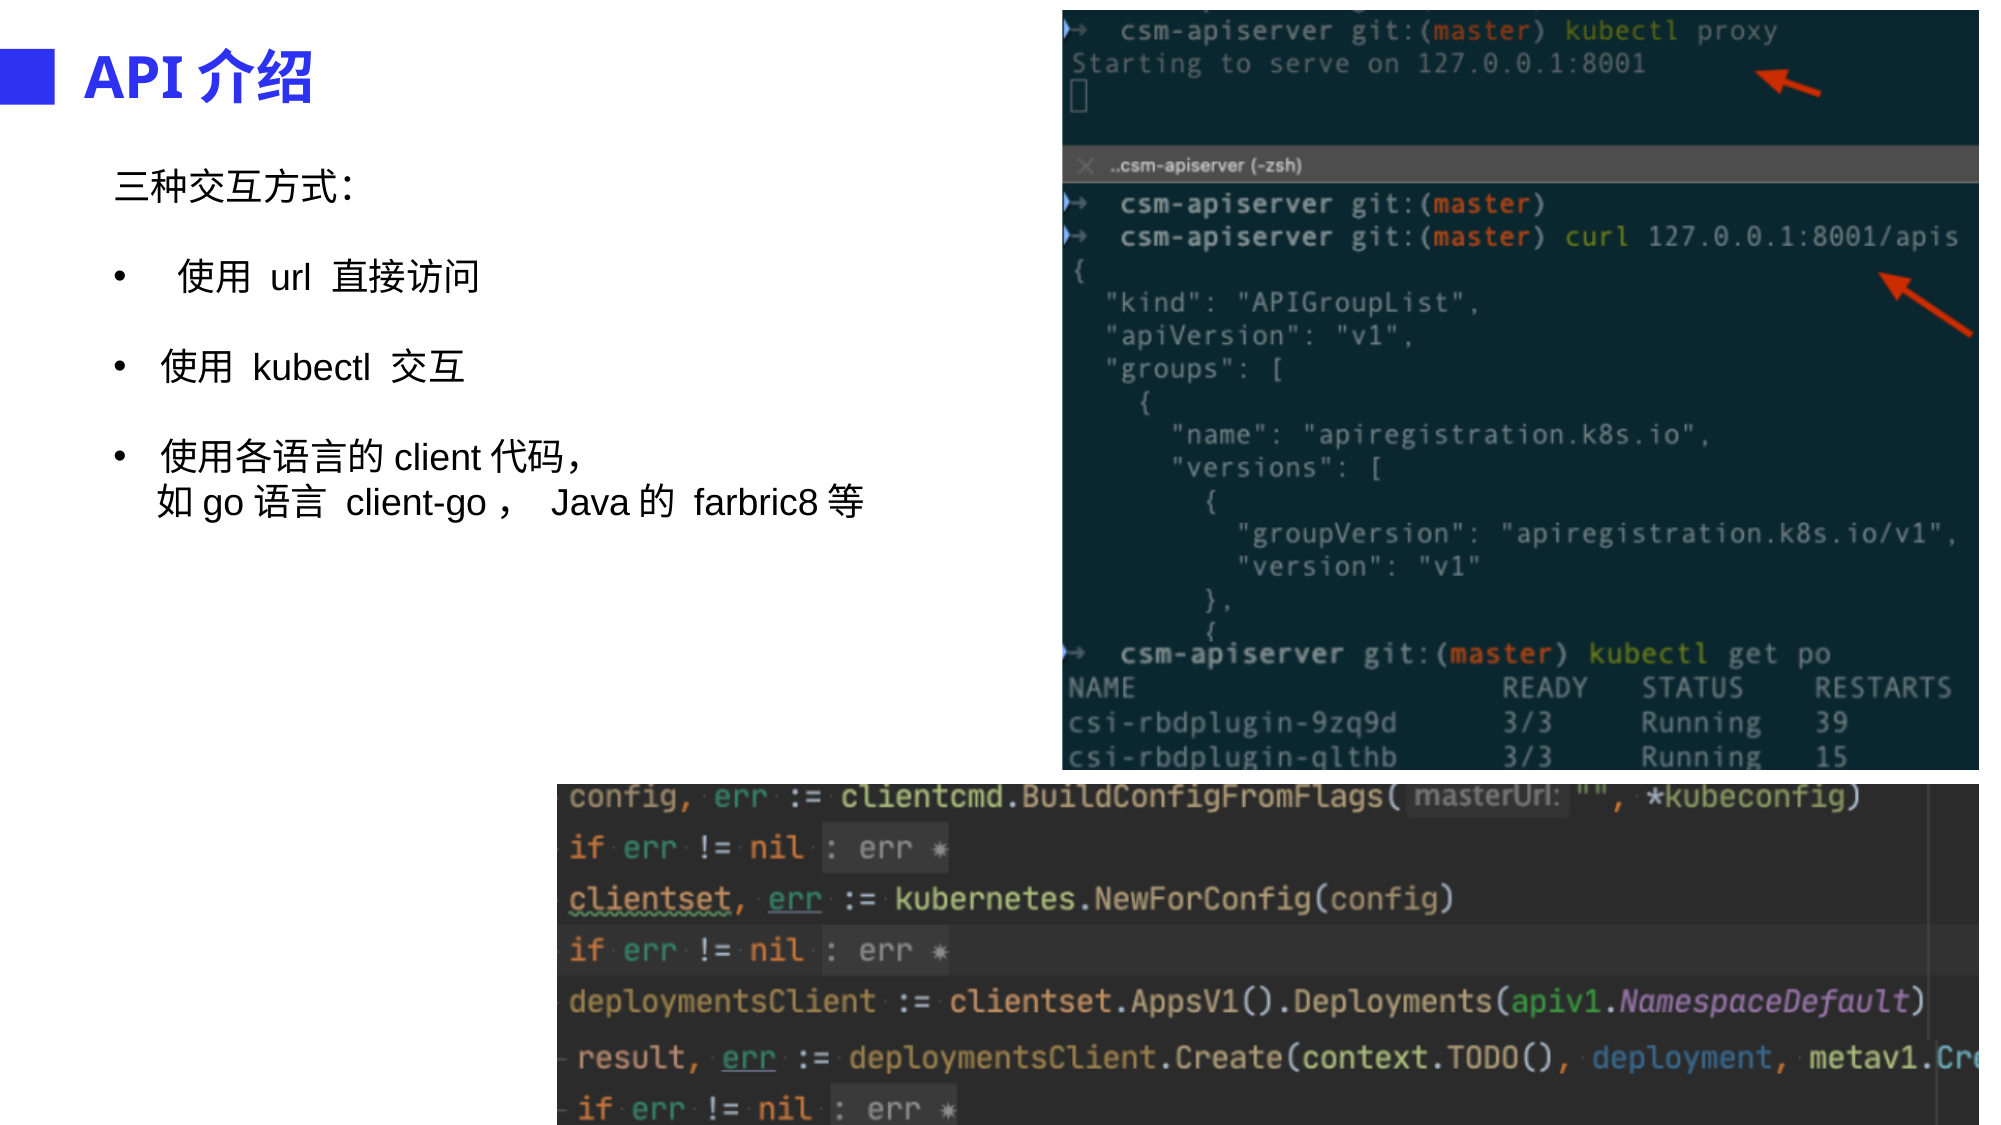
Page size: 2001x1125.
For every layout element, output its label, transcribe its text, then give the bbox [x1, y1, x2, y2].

picture [557, 784, 1979, 1125]
title API介绍 [69, 41, 1061, 120]
text_box 三种交互方式： 使用 url 直接访问 使用 kubectl 交互 使用各语言的client代码， 如go语言 client-go， Java的 farbric8等 [98, 155, 1061, 531]
picture [1061, 10, 1979, 770]
